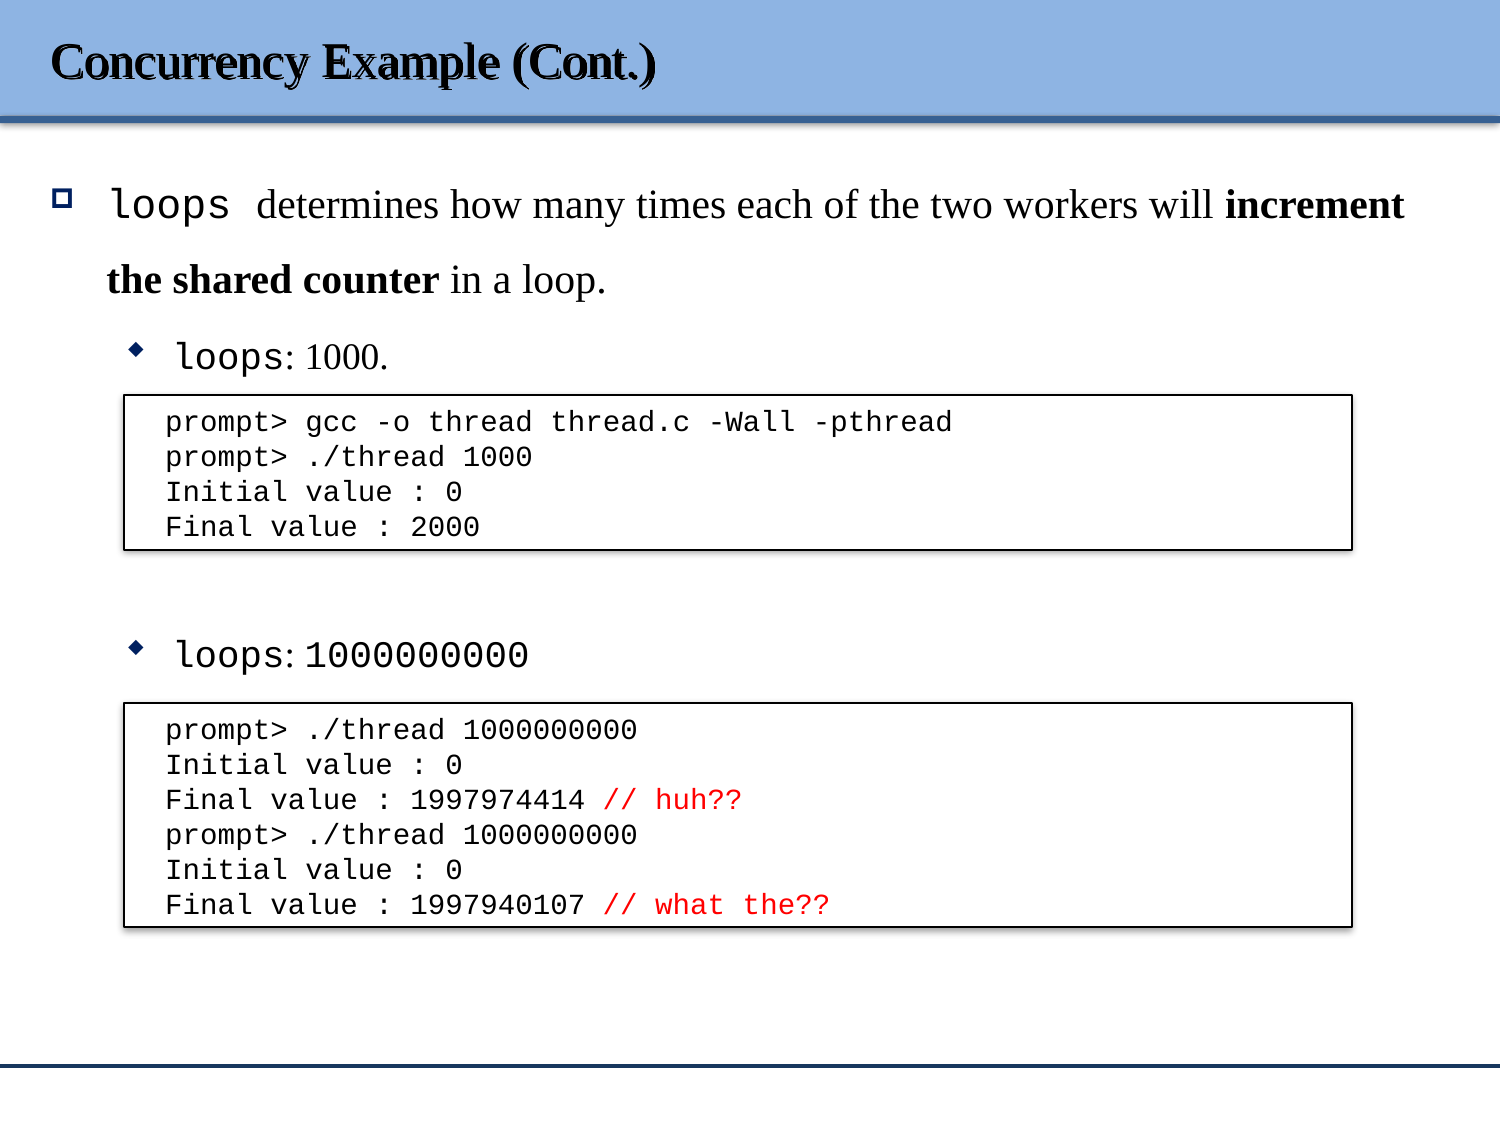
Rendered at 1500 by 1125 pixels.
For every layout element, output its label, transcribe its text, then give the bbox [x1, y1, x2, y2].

list loops determines how many times each of the two workers will increment the shared counter in a loop. loops: 1000. loops: 1000000000 . [34, 144, 1477, 1048]
title Concurrency Example (Cont.) [34, 8, 1477, 106]
text_box prompt> gcc -o thread thread.c -Wall -pthread prompt> ./thread 1000 Initial value : 0 Final value : 2000 [121, 392, 1355, 553]
text_box prompt> ./thread 1000000000 Initial value : 0 Final value : 1997974414 // huh?? prompt> ./thread 1000000000 Initial value : 0 Final value : 1997940107 // what the?? [121, 700, 1355, 930]
